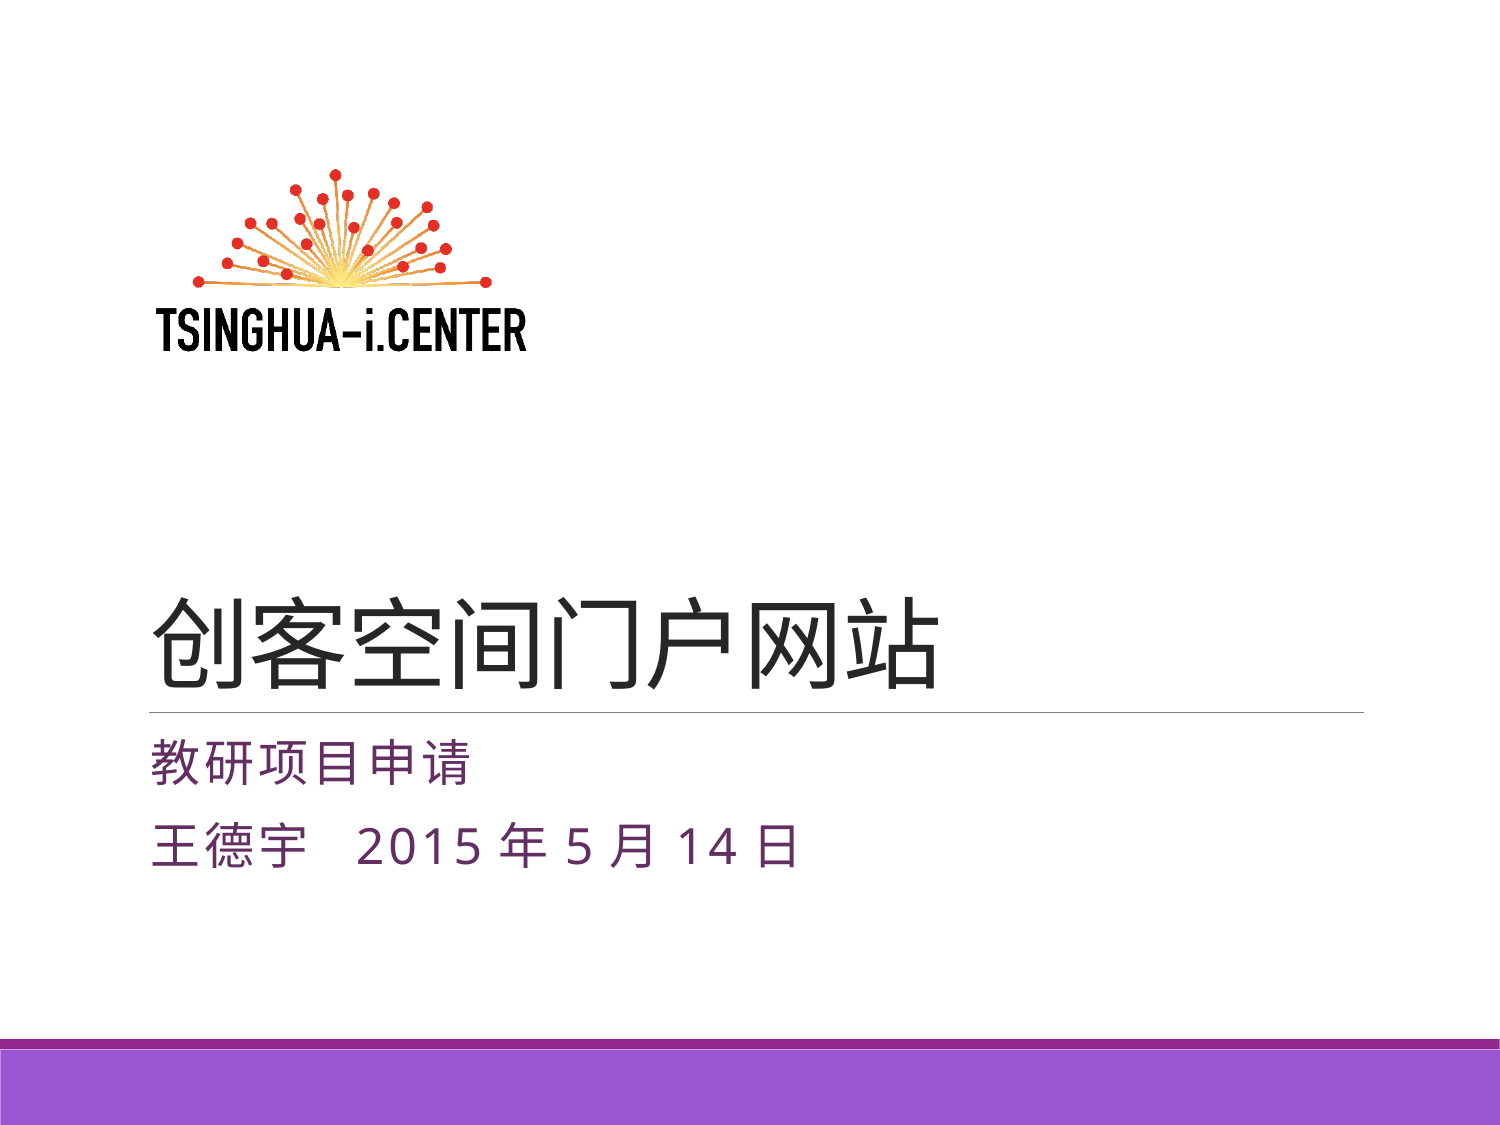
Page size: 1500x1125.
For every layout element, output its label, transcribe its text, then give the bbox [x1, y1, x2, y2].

subtitle 教研项目申请 王德宇 2015年5月14日 [135, 730, 1373, 919]
picture [150, 168, 532, 381]
title 创客空间门户网站 [135, 124, 1373, 710]
